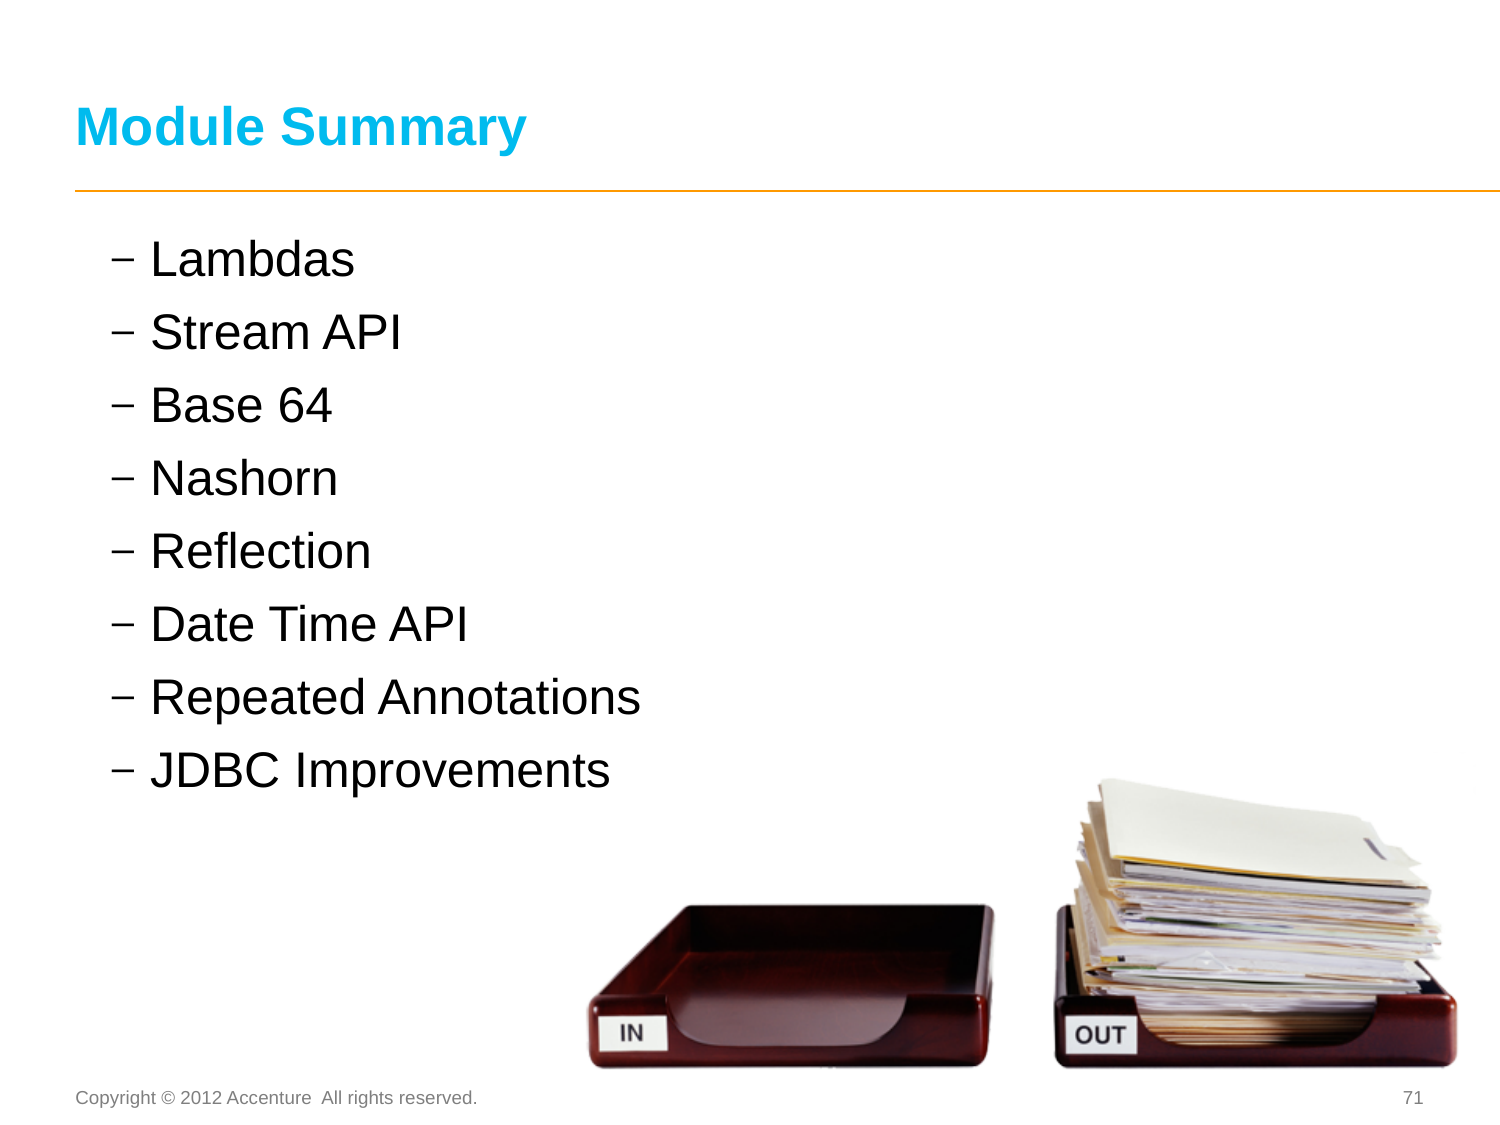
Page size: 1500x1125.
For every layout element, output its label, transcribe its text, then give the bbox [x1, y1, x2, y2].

list Lambdas Stream API Base 64 Nashorn Reflection Date Time API Repeated Annotations JDBC Improvements [75, 226, 1425, 1018]
title Module Summary [75, 27, 1422, 157]
picture [575, 752, 1476, 1101]
